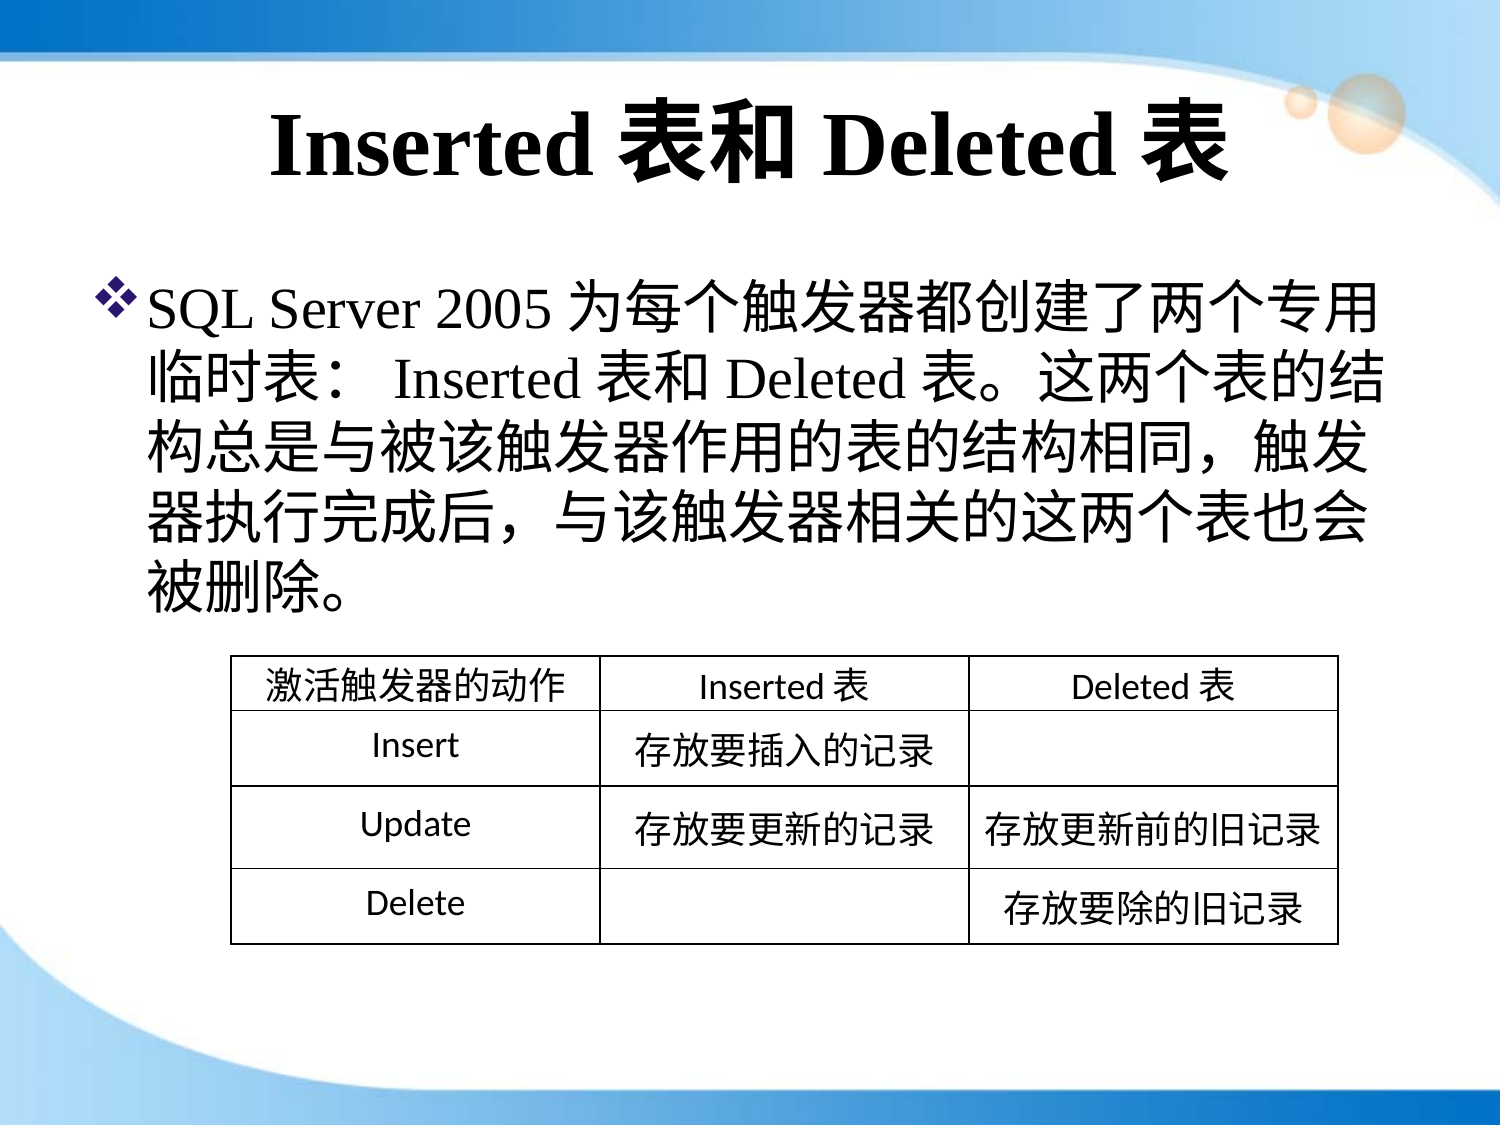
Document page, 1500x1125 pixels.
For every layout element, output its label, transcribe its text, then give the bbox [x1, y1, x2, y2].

table_cell 存放更新前的旧记录 [970, 787, 1337, 868]
table_cell [970, 711, 1337, 785]
table_header Deleted表 [970, 657, 1337, 710]
table_header 激活触发器的动作 [232, 657, 599, 710]
table_cell Update [232, 787, 599, 868]
table_cell 存放要插入的记录 [601, 711, 968, 785]
table_cell 存放要除的旧记录 [970, 869, 1337, 943]
table_cell Delete [232, 869, 599, 943]
title Inserted表和Deleted表 [75, 45, 1425, 233]
list SQL Server 2005为每个触发器都创建了两个专用临时表：Inserted表和Deleted表。这两个表的结构总是与被该触发器作用的表的结构相同，触发器执行完成后，与该触发器相关的这两个表也会被删除。 [74, 262, 1426, 1006]
table_cell 存放要更新的记录 [601, 787, 968, 868]
table_header Inserted表 [601, 657, 968, 710]
table_cell [601, 869, 968, 943]
table_cell Insert [232, 711, 599, 785]
picture [0, 0, 1500, 1125]
